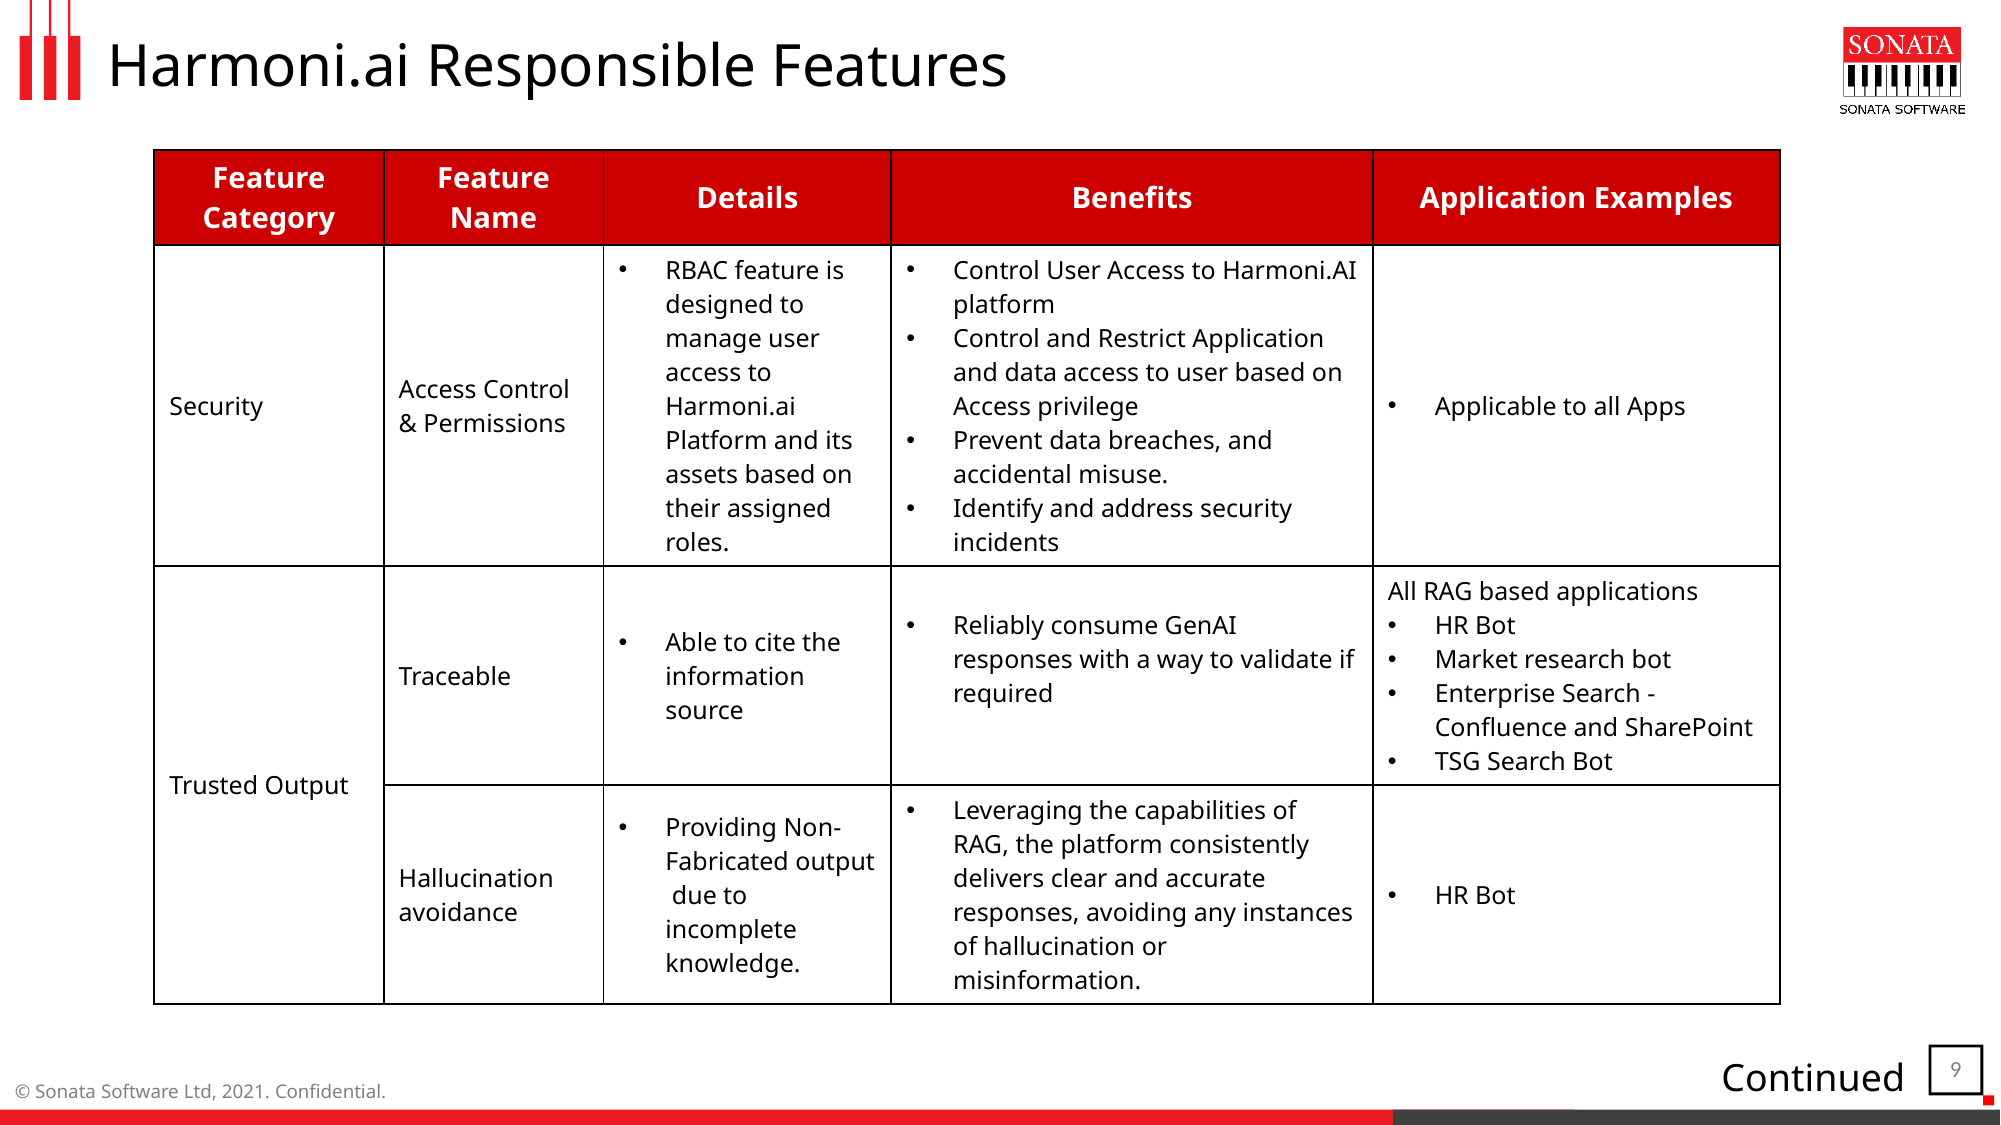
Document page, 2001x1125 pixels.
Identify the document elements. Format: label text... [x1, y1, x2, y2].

table_cell Hallucination avoidance [385, 786, 603, 1003]
table_cell HR Bot [1374, 786, 1779, 1003]
table_cell Access Control & Permissions [385, 246, 603, 565]
table_cell Traceable [385, 567, 603, 784]
text_box Continued… [1706, 1052, 1928, 1125]
table_header Application Examples [1374, 151, 1779, 244]
table_header Feature Category [155, 151, 383, 244]
picture [1826, 15, 1974, 125]
table_header Feature Name [385, 151, 603, 244]
table_cell Trusted Output [155, 567, 383, 1003]
table_cell Security [155, 246, 383, 565]
table_cell Providing Non-Fabricated output due to incomplete knowledge. [604, 786, 890, 1003]
table_cell Able to cite the information source [604, 567, 890, 784]
table_cell Leveraging the capabilities of RAG, the platform consistently delivers clear and accurate responses, avoiding any instances of hallucination or misinformation. [892, 786, 1372, 1003]
title Harmoni.ai Responsible Features [92, 28, 1818, 108]
table_cell Reliably consume GenAI responses with a way to validate if required [892, 567, 1372, 784]
table_header Details [604, 151, 890, 244]
table_cell RBAC feature is designed to manage user access to Harmoni.ai Platform and its assets based on their assigned roles. [604, 246, 890, 565]
table_header Benefits [892, 151, 1372, 244]
table_cell All RAG based applications HR Bot Market research bot Enterprise Search - Confluence and SharePoint TSG Search Bot [1374, 567, 1779, 784]
table_cell Control User Access to Harmoni.AI platform Control and Restrict Application and data access to user based on Access privilege Prevent data breaches, and accidental misuse. Identify and address security incidents [892, 246, 1372, 565]
table_cell Applicable to all Apps [1374, 246, 1779, 565]
